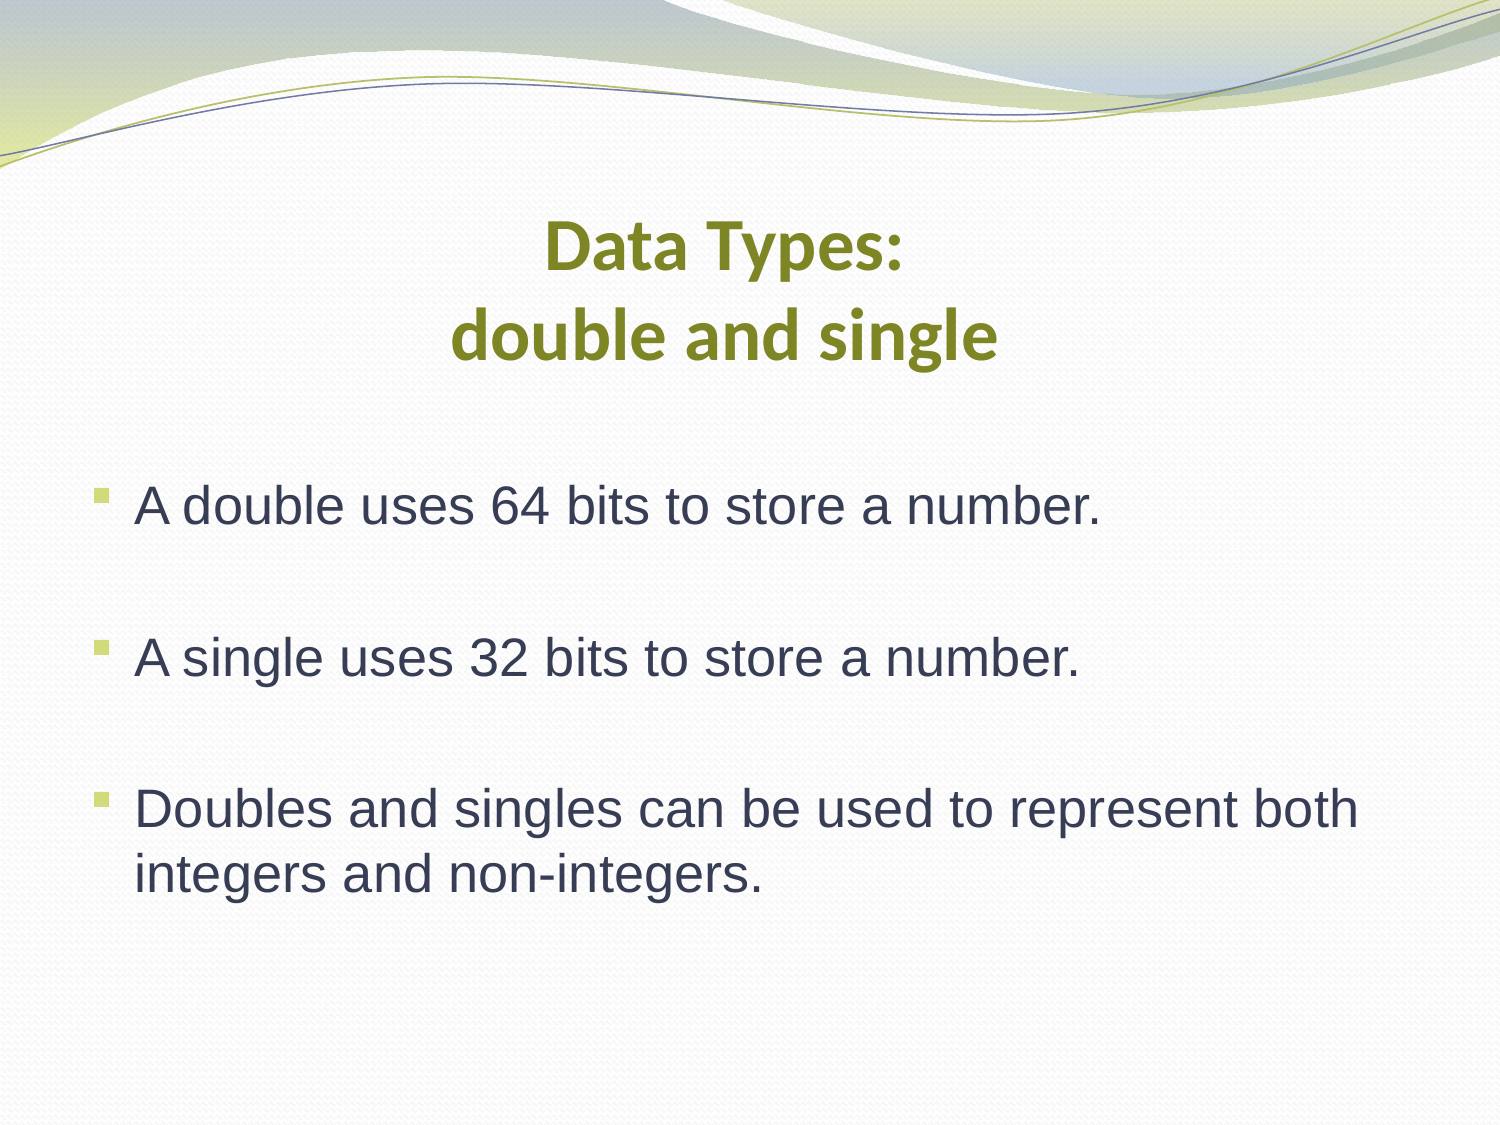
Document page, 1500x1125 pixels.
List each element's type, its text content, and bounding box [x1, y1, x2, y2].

title Data Types: double and single [50, 187, 1400, 375]
list A double uses 64 bits to store a number. A single uses 32 bits to store a number. Doubles and singles can be used to represent both integers and non-integers. [75, 462, 1425, 1025]
